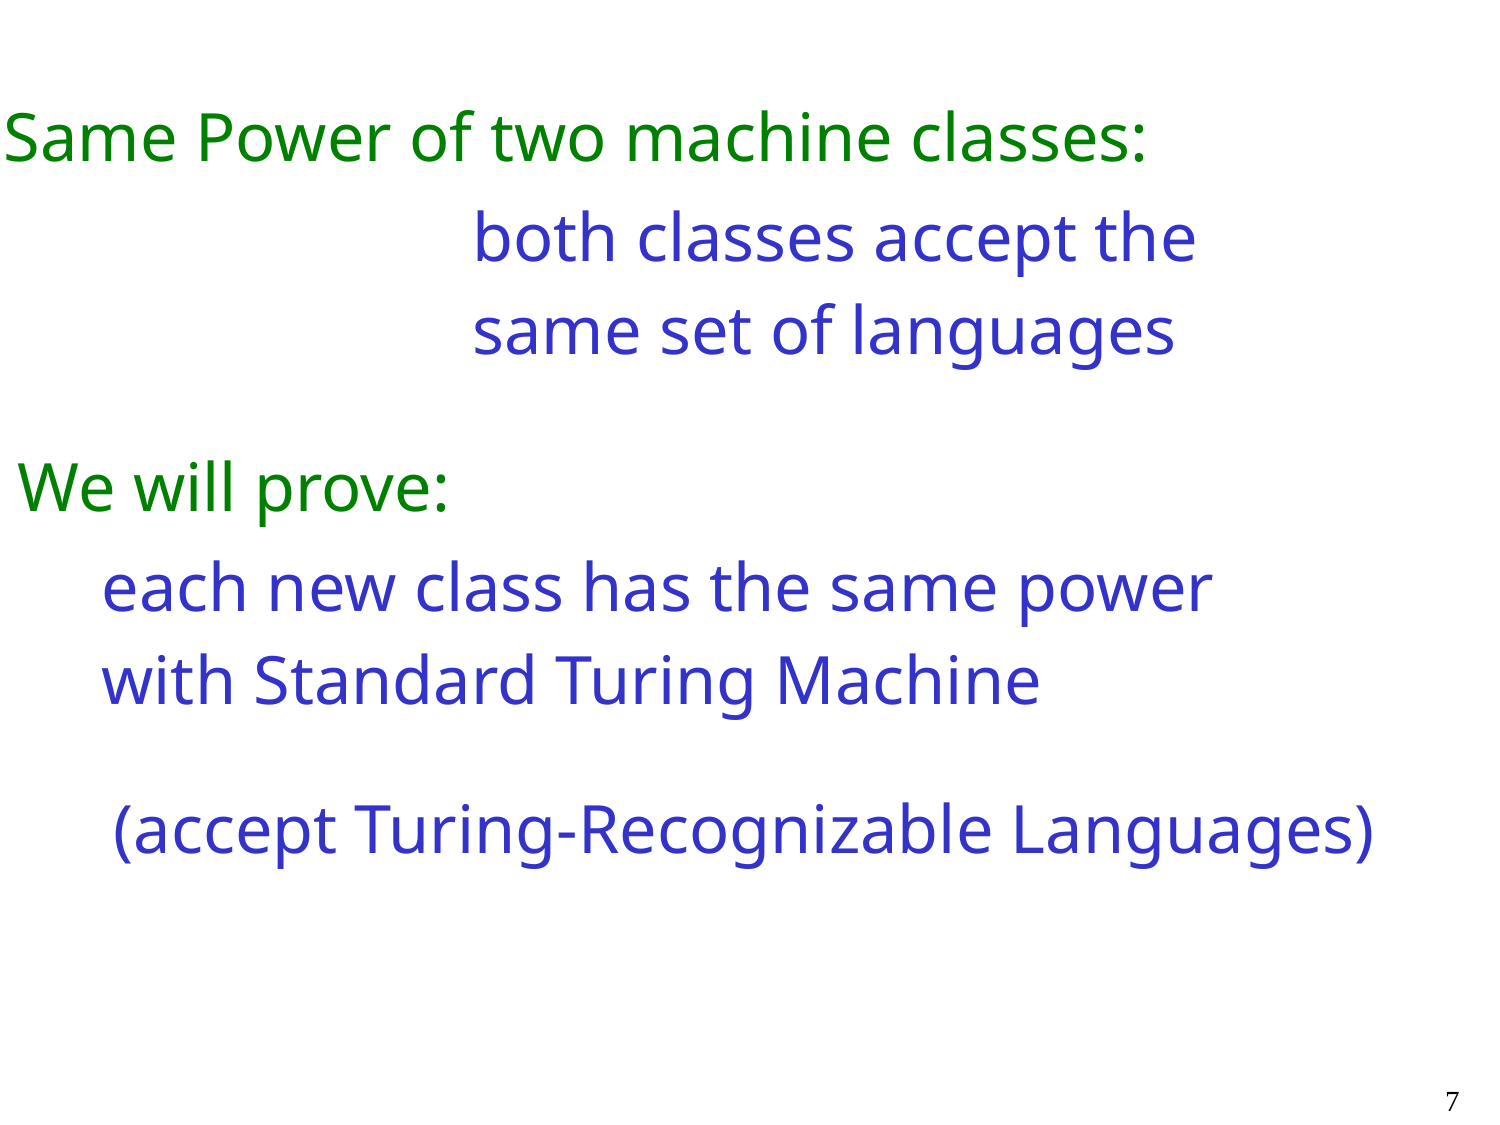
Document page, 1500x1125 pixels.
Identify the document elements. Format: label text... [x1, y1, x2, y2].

text_box We will prove: [2, 437, 466, 533]
text_box both classes accept the same set of languages [457, 187, 1232, 376]
text_box each new class has the same power with Standard Turing Machine [86, 537, 1248, 726]
slide_number 7 [1162, 1074, 1475, 1125]
text_box Same Power of two machine classes: [0, 87, 1165, 183]
text_box (accept Turing-Recognizable Languages) [99, 779, 1391, 874]
